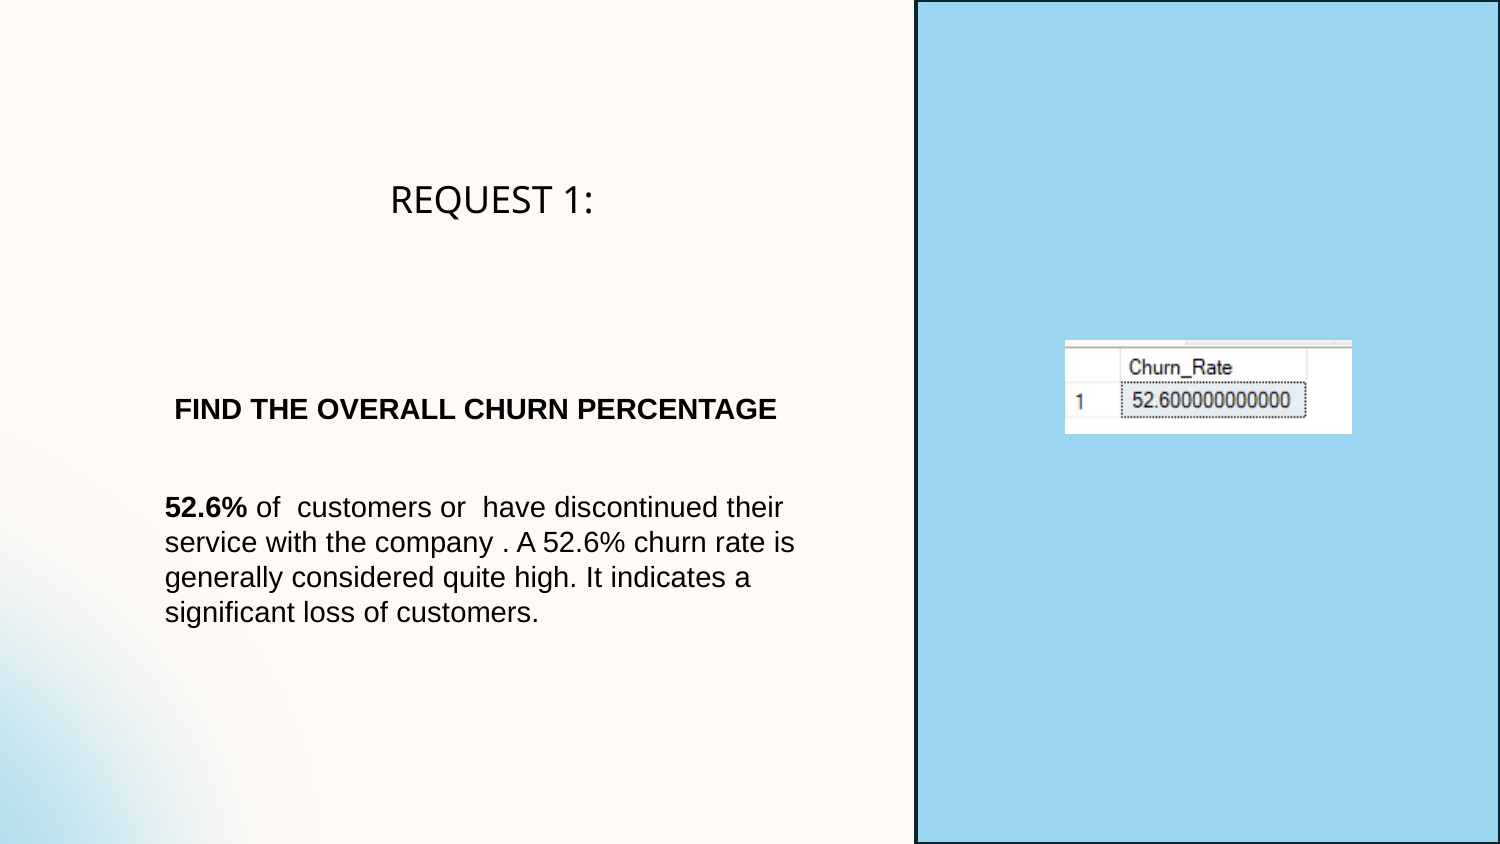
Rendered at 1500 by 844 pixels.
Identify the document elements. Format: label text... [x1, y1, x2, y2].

text_box REQUEST 1: [374, 168, 651, 229]
picture [0, 104, 673, 844]
text_box 52.6% of customers or have discontinued their service with the company . A 52.6% churn rate is generally considered quite high. It indicates a significant loss of customers. [149, 481, 838, 636]
text_box [914, 0, 1500, 844]
picture [1064, 340, 1352, 434]
text_box FIND THE OVERALL CHURN PERCENTAGE [159, 383, 812, 433]
